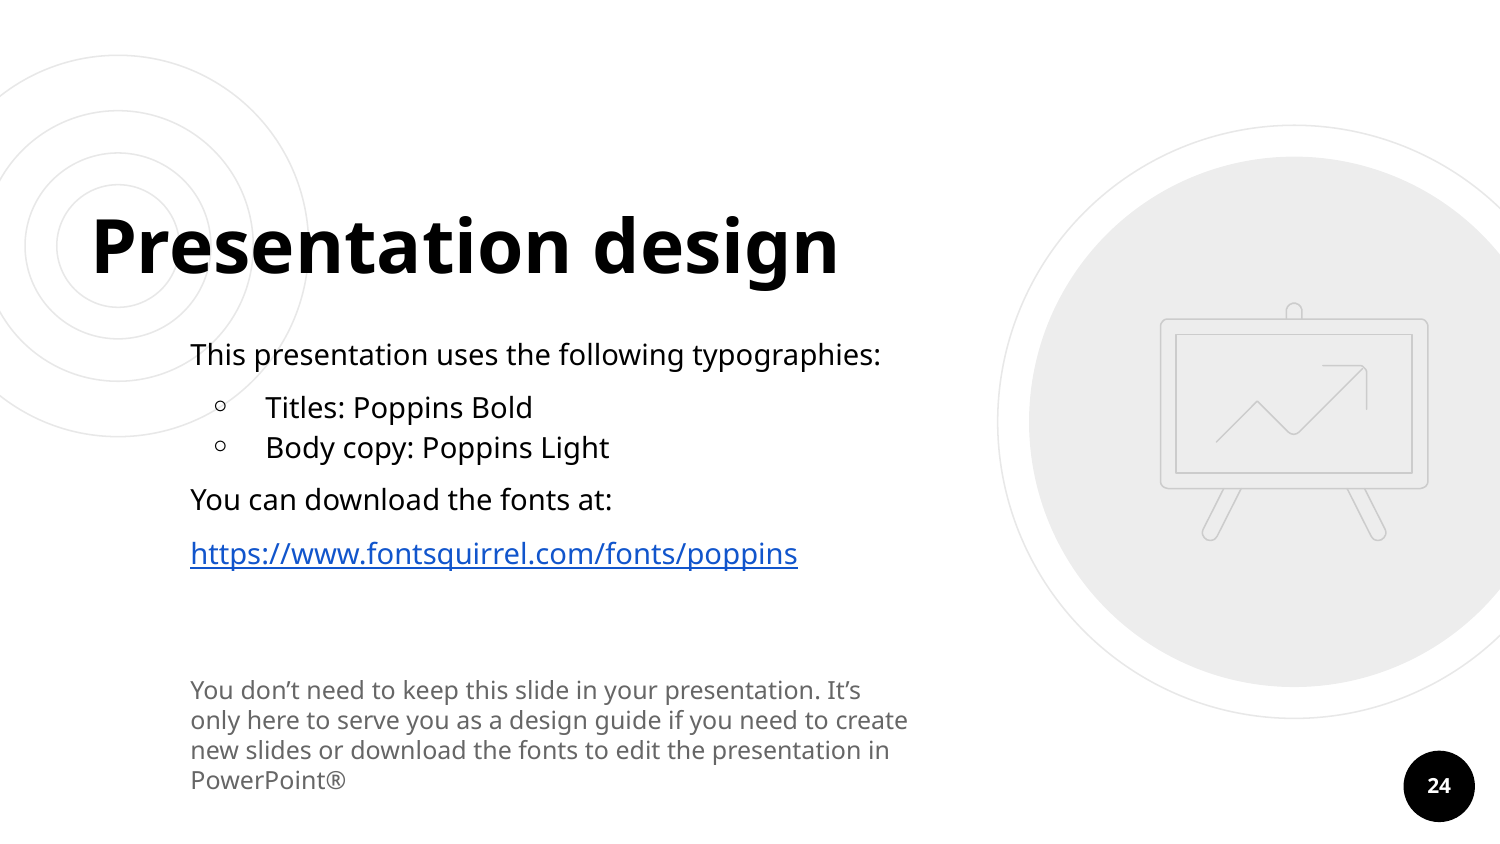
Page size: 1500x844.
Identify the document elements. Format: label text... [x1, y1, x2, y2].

slide_number 24 [1403, 750, 1475, 823]
text_box You don’t need to keep this slide in your presentation. It’s only here to serve you as a design guide if you need to create new slides or download the fonts to edit the presentation in PowerPoint® [175, 659, 932, 748]
list This presentation uses the following typographies: Titles: Poppins Bold Body copy: Poppins Light You can download the fonts at: https://www.fontsquirrel.com/fonts/poppins [175, 321, 932, 659]
title Presentation design [75, 191, 932, 304]
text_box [1160, 302, 1428, 541]
